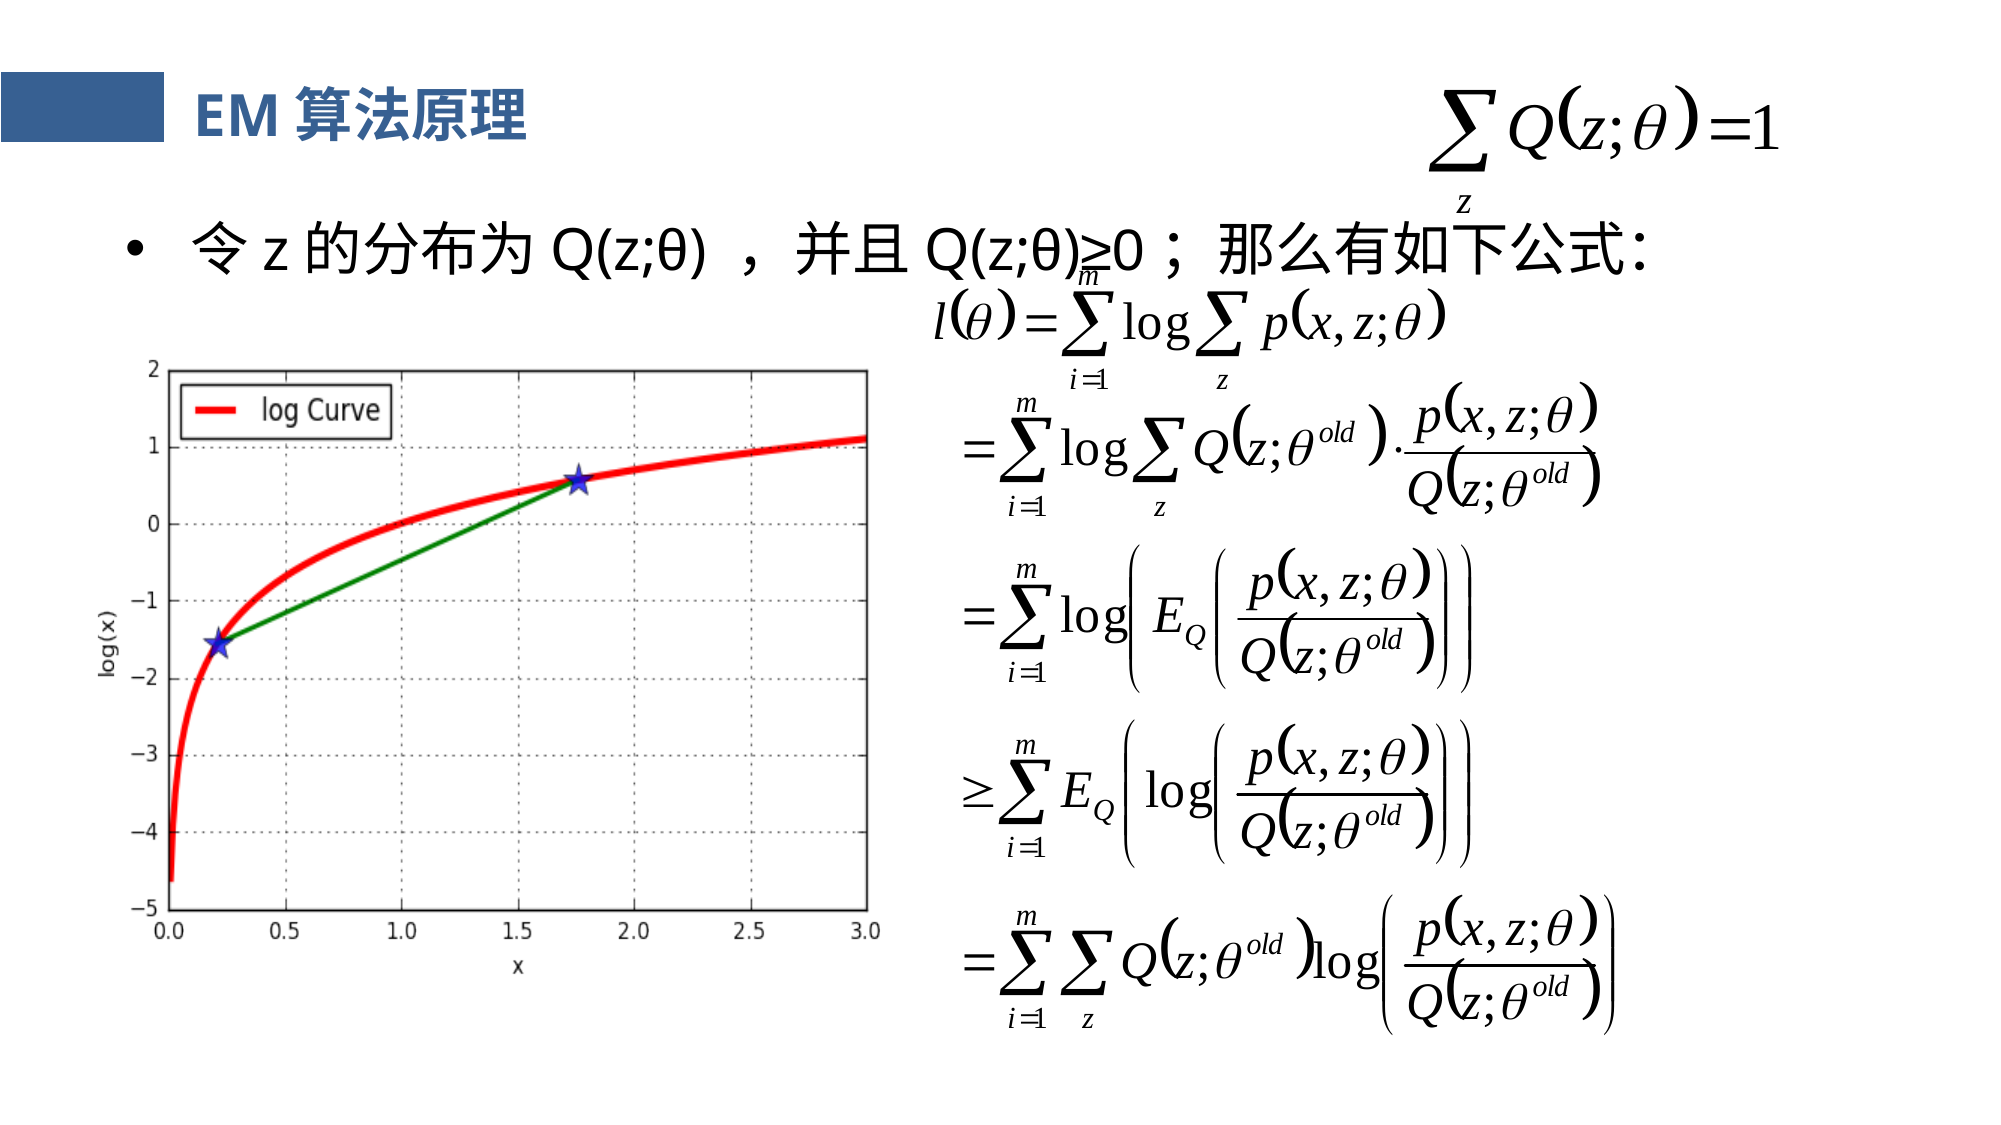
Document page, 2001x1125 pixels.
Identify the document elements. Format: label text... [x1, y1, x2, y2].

list 令z的分布为Q(z;θ) ，并且Q(z;θ)≥0；那么有如下公式： [110, 170, 1863, 1014]
title EM算法原理 [178, 27, 1904, 208]
picture [83, 341, 898, 997]
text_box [1418, 77, 1792, 228]
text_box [925, 250, 1632, 1046]
